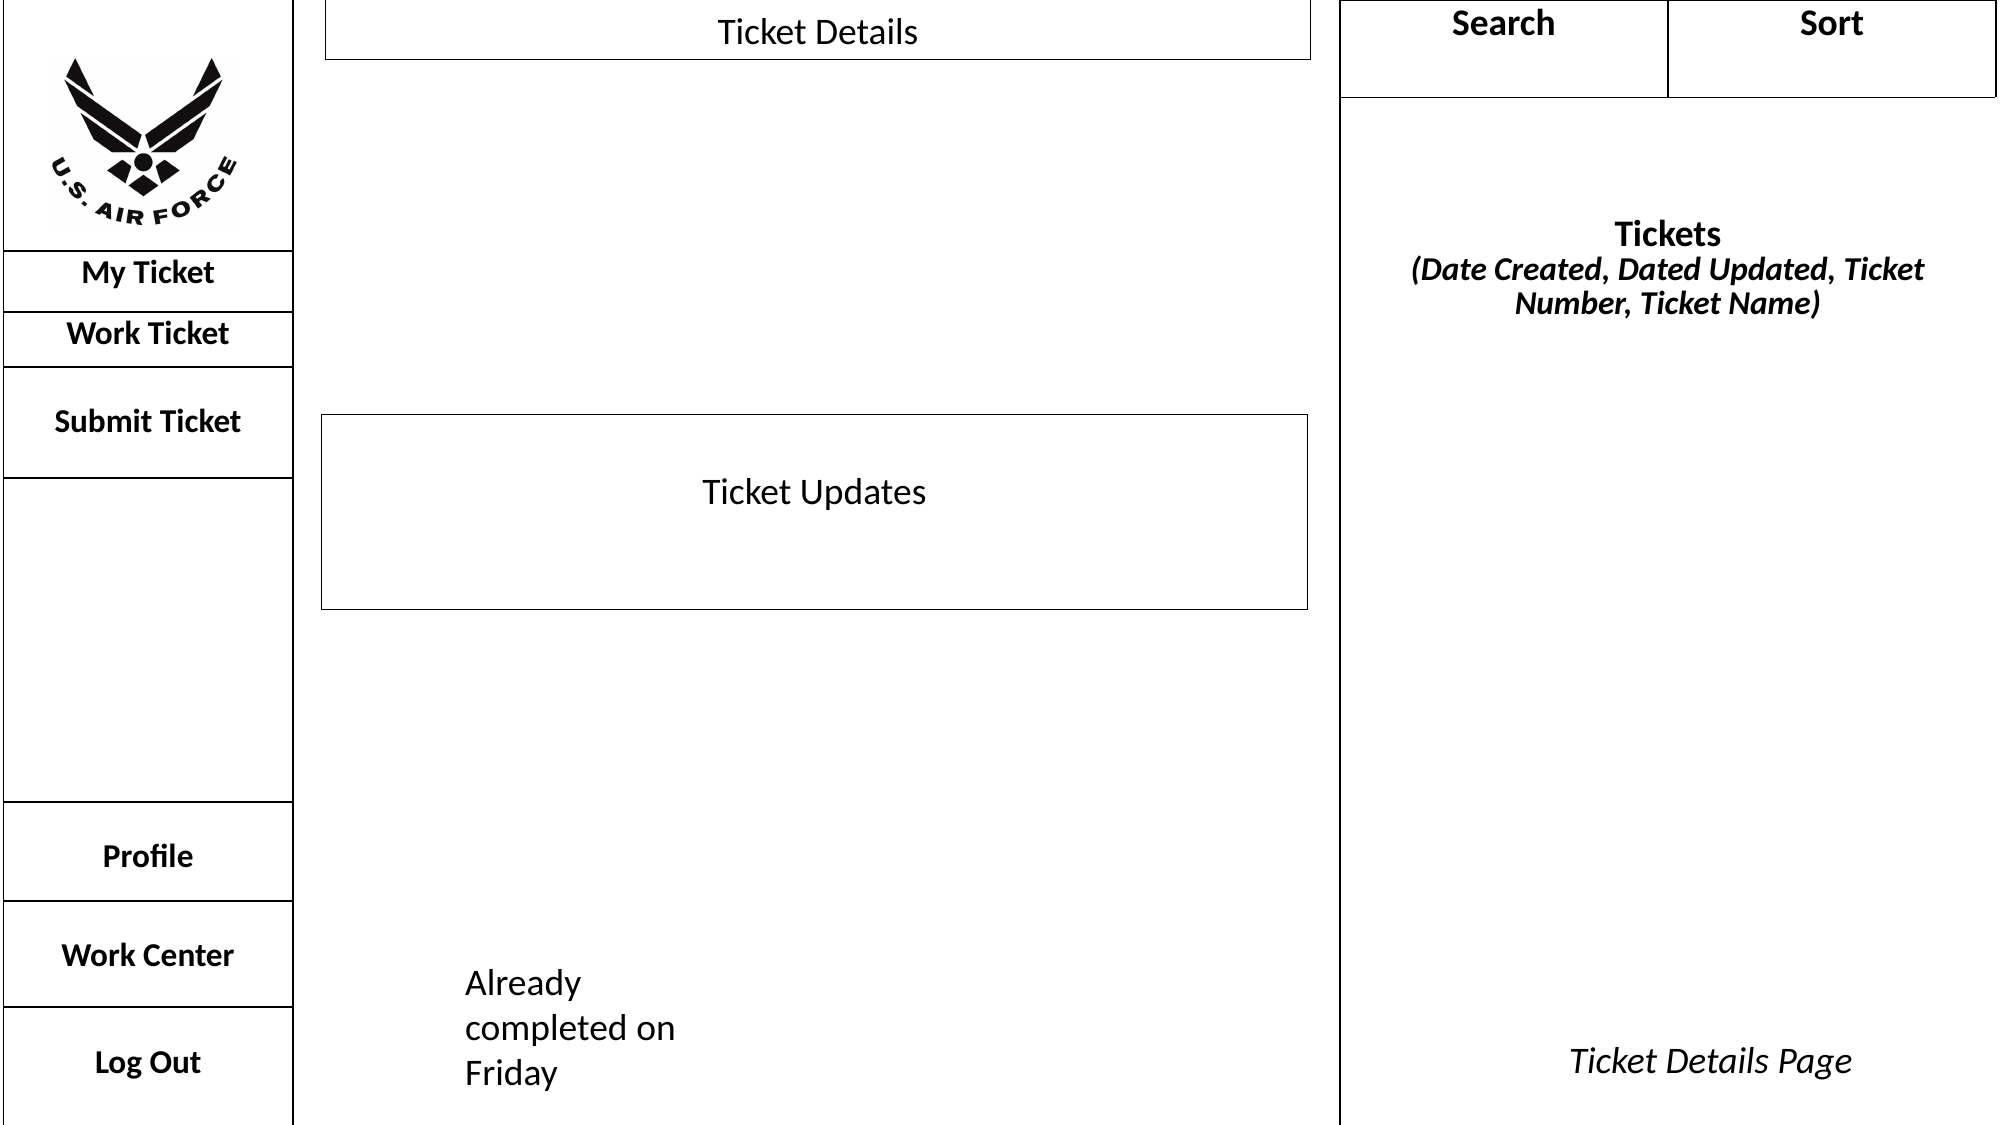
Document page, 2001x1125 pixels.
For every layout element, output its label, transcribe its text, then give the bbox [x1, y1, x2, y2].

table_cell My Ticket [4, 252, 292, 311]
table_cell Work Ticket [4, 313, 292, 366]
text_box Ticket Updates [321, 414, 1308, 610]
table_cell Work Center [4, 902, 292, 1006]
table_cell [4, 479, 292, 801]
table_header Sort [1669, 1, 1995, 97]
table_header [4, 0, 292, 250]
table_cell Tickets (Date Created, Dated Updated, Ticket Number, Ticket Name) [1341, 98, 1995, 1125]
table_cell Log Out [4, 1008, 292, 1125]
text_box Already completed on Friday [450, 950, 695, 1100]
table_cell Submit Ticket [4, 368, 292, 477]
picture [49, 54, 240, 229]
table_header Search [1341, 1, 1667, 97]
text_box Ticket Details [325, 0, 1311, 60]
table_cell Profile [4, 803, 292, 900]
text_box Ticket Details Page [1554, 1028, 1922, 1089]
